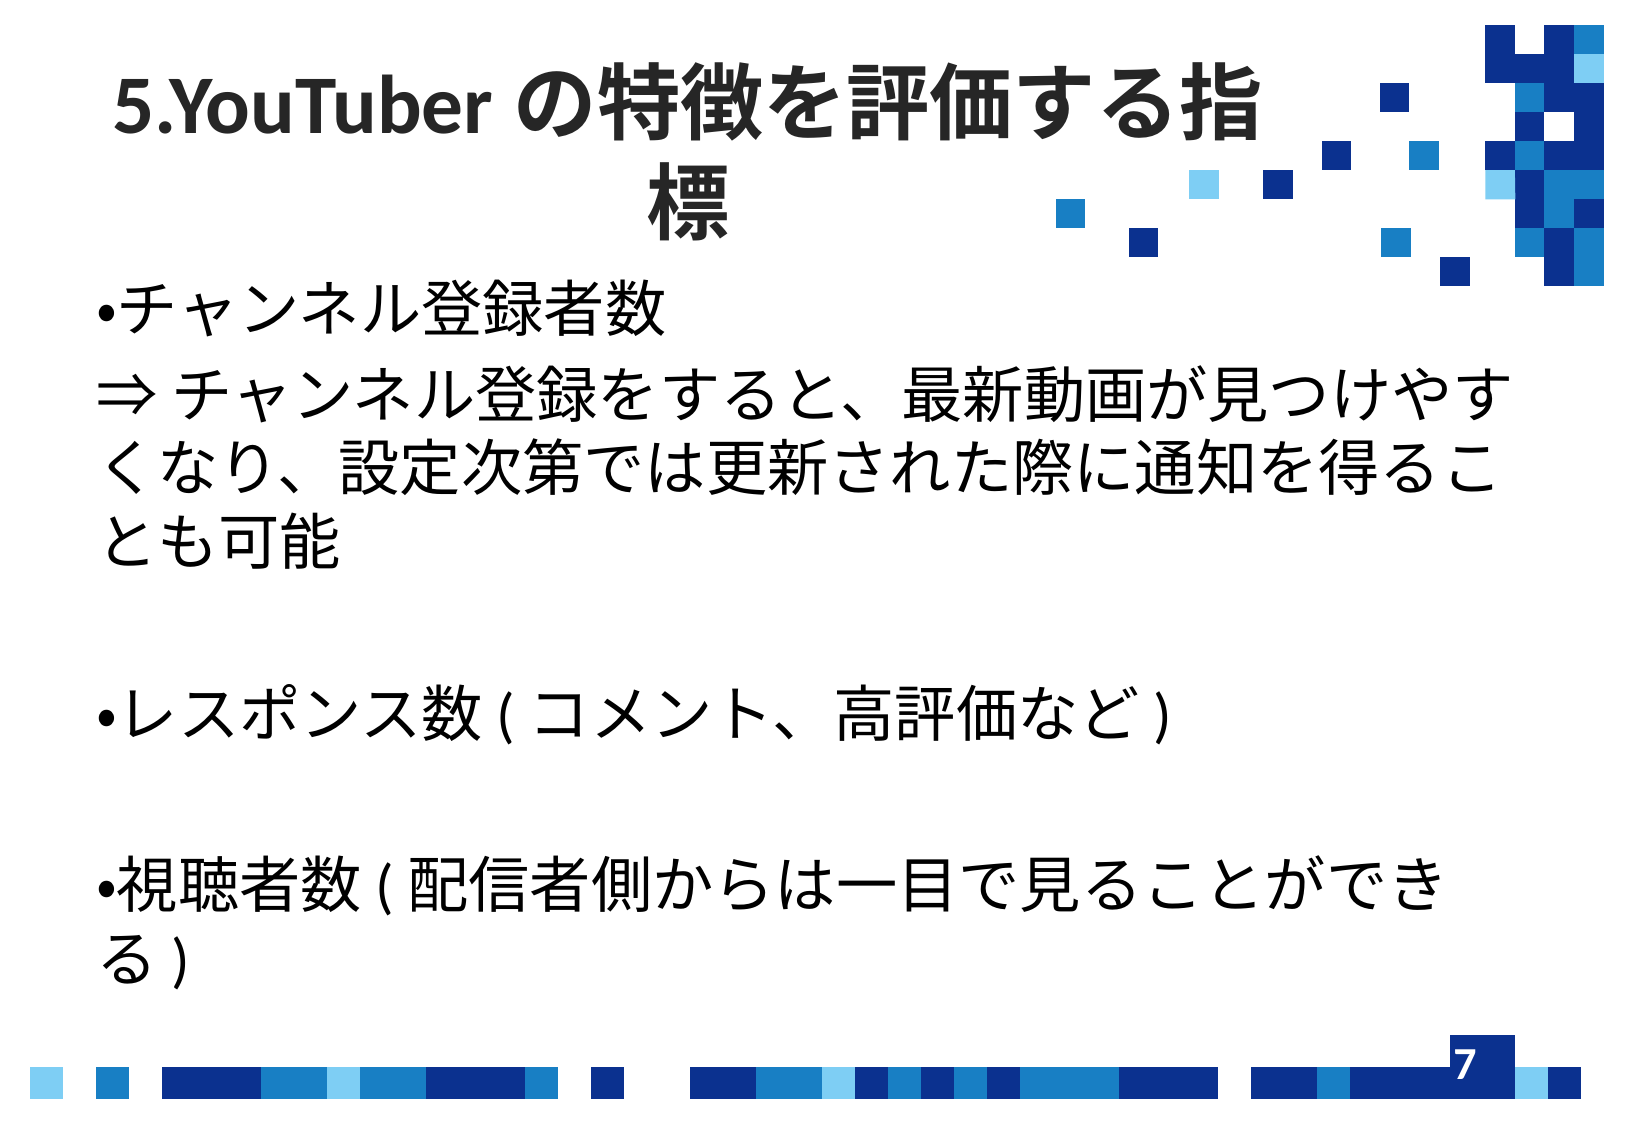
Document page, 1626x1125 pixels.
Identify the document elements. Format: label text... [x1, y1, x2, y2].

list ・チャンネル登録者数 ⇒チャンネル登録をすると、最新動画が見つけやすくなり、設定次第では更新された際に通知を得ることも可能 ・レスポンス数(コメント、高評価など) ・視聴者数(配信者側からは一目で見ることができる) [81, 262, 1544, 1005]
text_box 5.YouTuberの特徴を評価する指標 [56, 42, 1320, 258]
